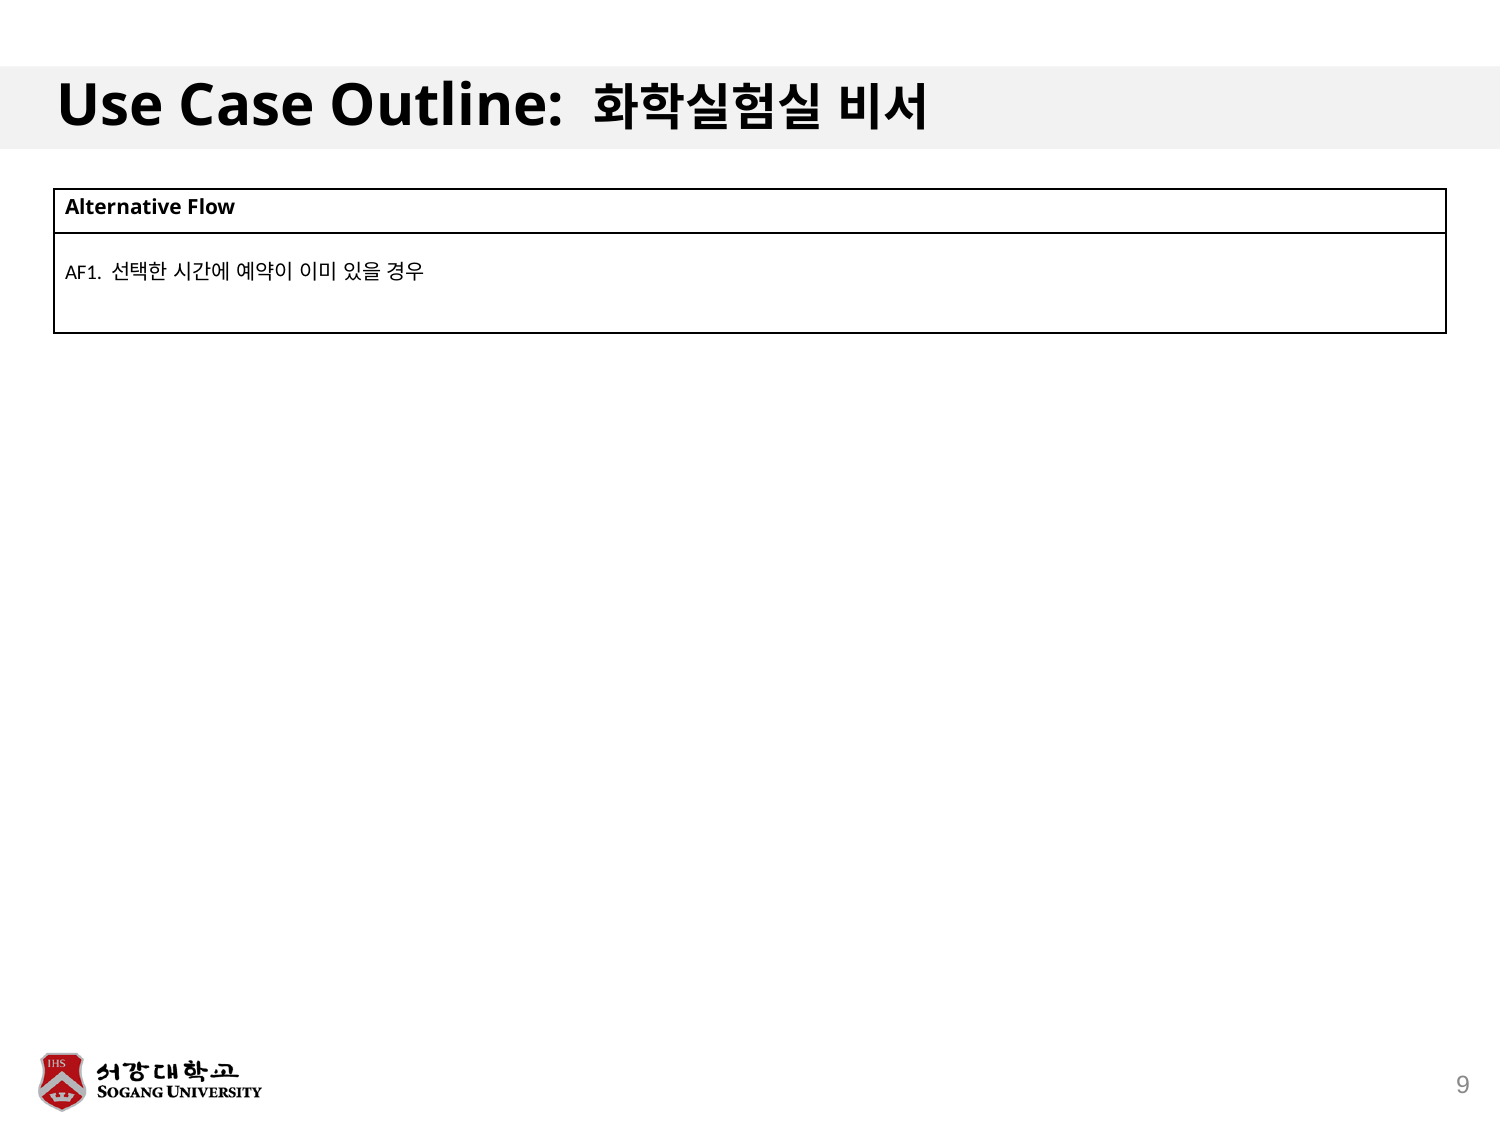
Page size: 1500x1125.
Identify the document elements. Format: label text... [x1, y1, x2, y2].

table_cell AF1. 선택한 시간에 예약이 이미 있을 경우 [55, 234, 1445, 332]
picture [0, 1031, 294, 1125]
slide_number 9 [1147, 1053, 1485, 1114]
title Use Case Outline: 화학실험실 비서 [41, 64, 1459, 149]
table_header Alternative Flow [55, 190, 1445, 232]
